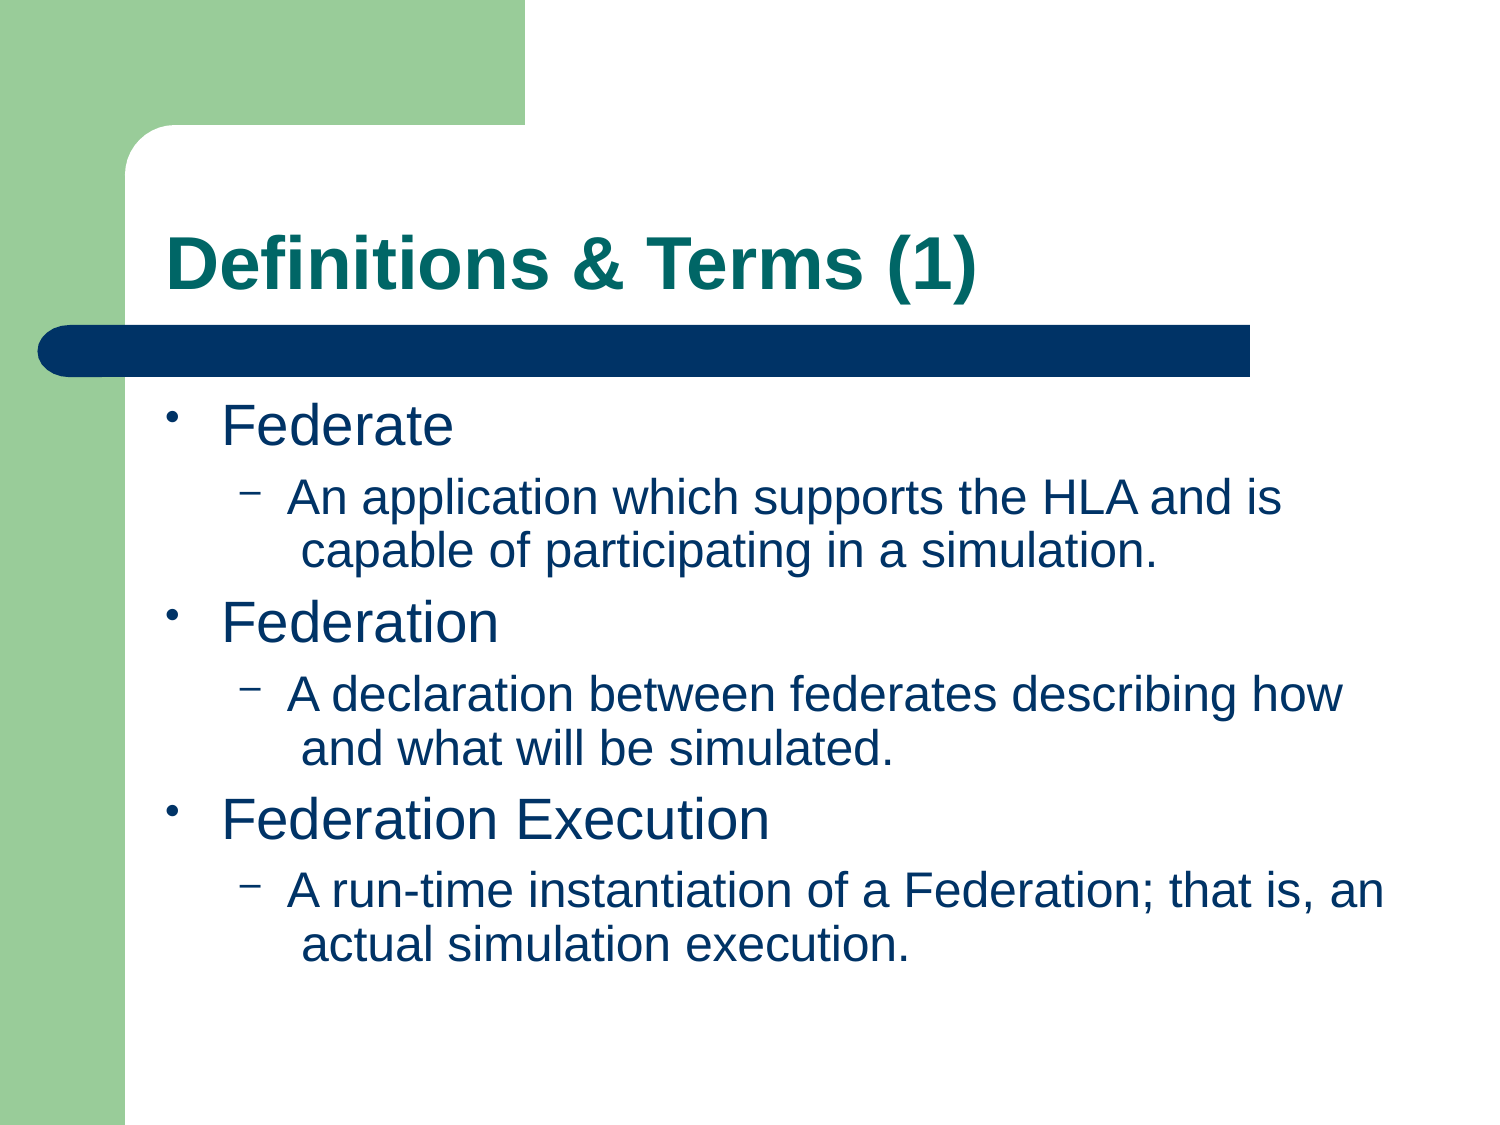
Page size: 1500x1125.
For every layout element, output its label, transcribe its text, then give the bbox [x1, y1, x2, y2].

text_box Federate An application which supports the HLA and is capable of participating in a simulation. Federation A declaration between federates describing how and what will be simulated. Federation Execution A run-time instantiation of a Federation; that is, an actual simulation execution. [162, 378, 1395, 972]
title Definitions & Terms (1) [162, 212, 989, 378]
